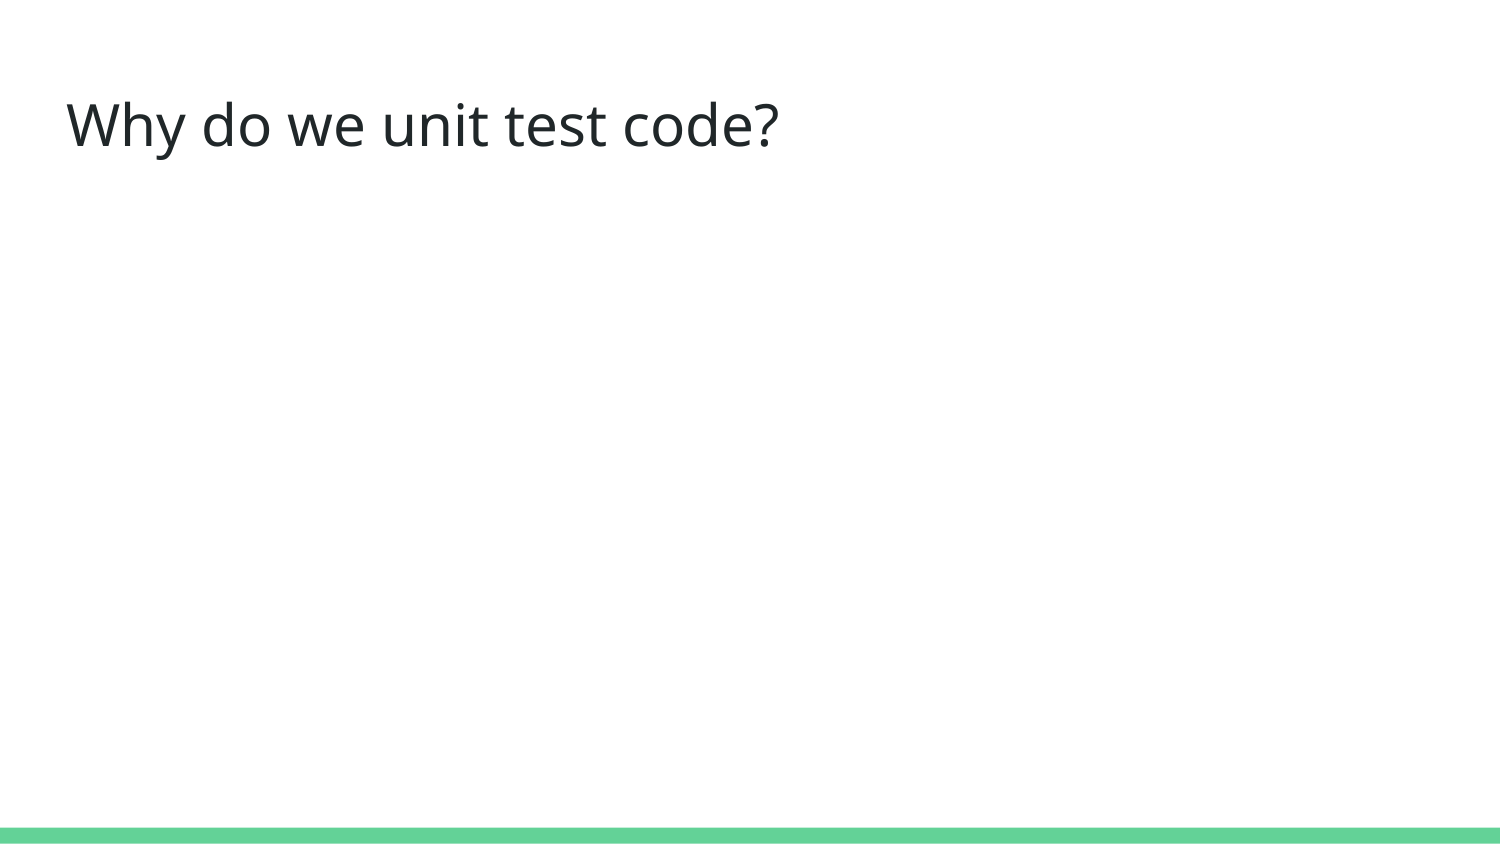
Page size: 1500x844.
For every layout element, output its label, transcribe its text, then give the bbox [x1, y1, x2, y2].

title Why do we unit test code? [51, 72, 1449, 167]
